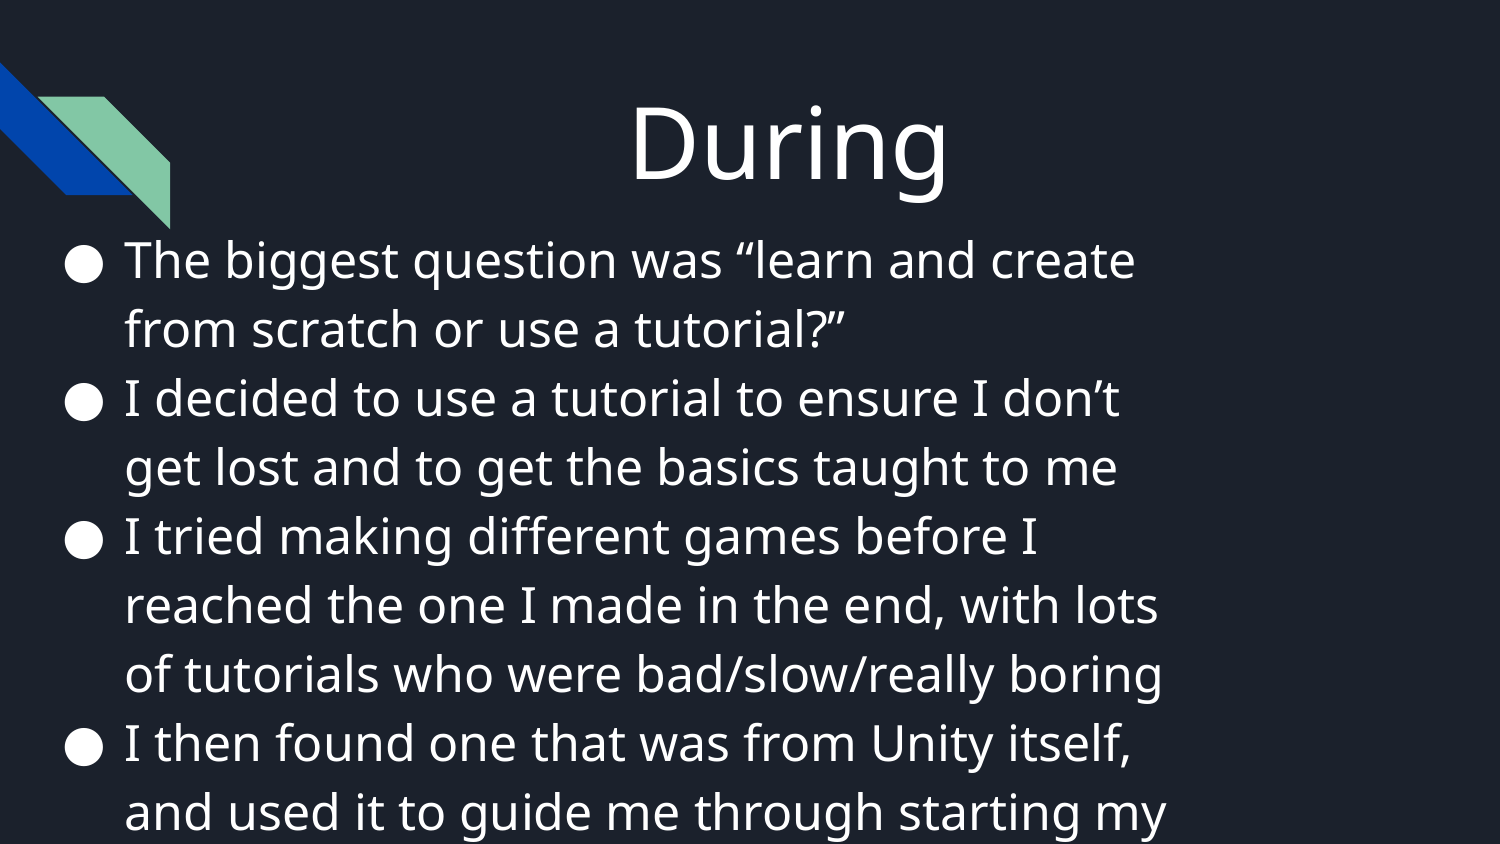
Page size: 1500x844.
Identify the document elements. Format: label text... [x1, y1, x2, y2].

list The biggest question was “learn and create from scratch or use a tutorial?” I decided to use a tutorial to ensure I don’t get lost and to get the basics taught to me I tried making different games before I reached the one I made in the end, with lots of tutorials who were bad/slow/really boring I then found one that was from Unity itself, and used it to guide me through starting my project [34, 204, 1190, 682]
title During [212, 64, 1368, 215]
